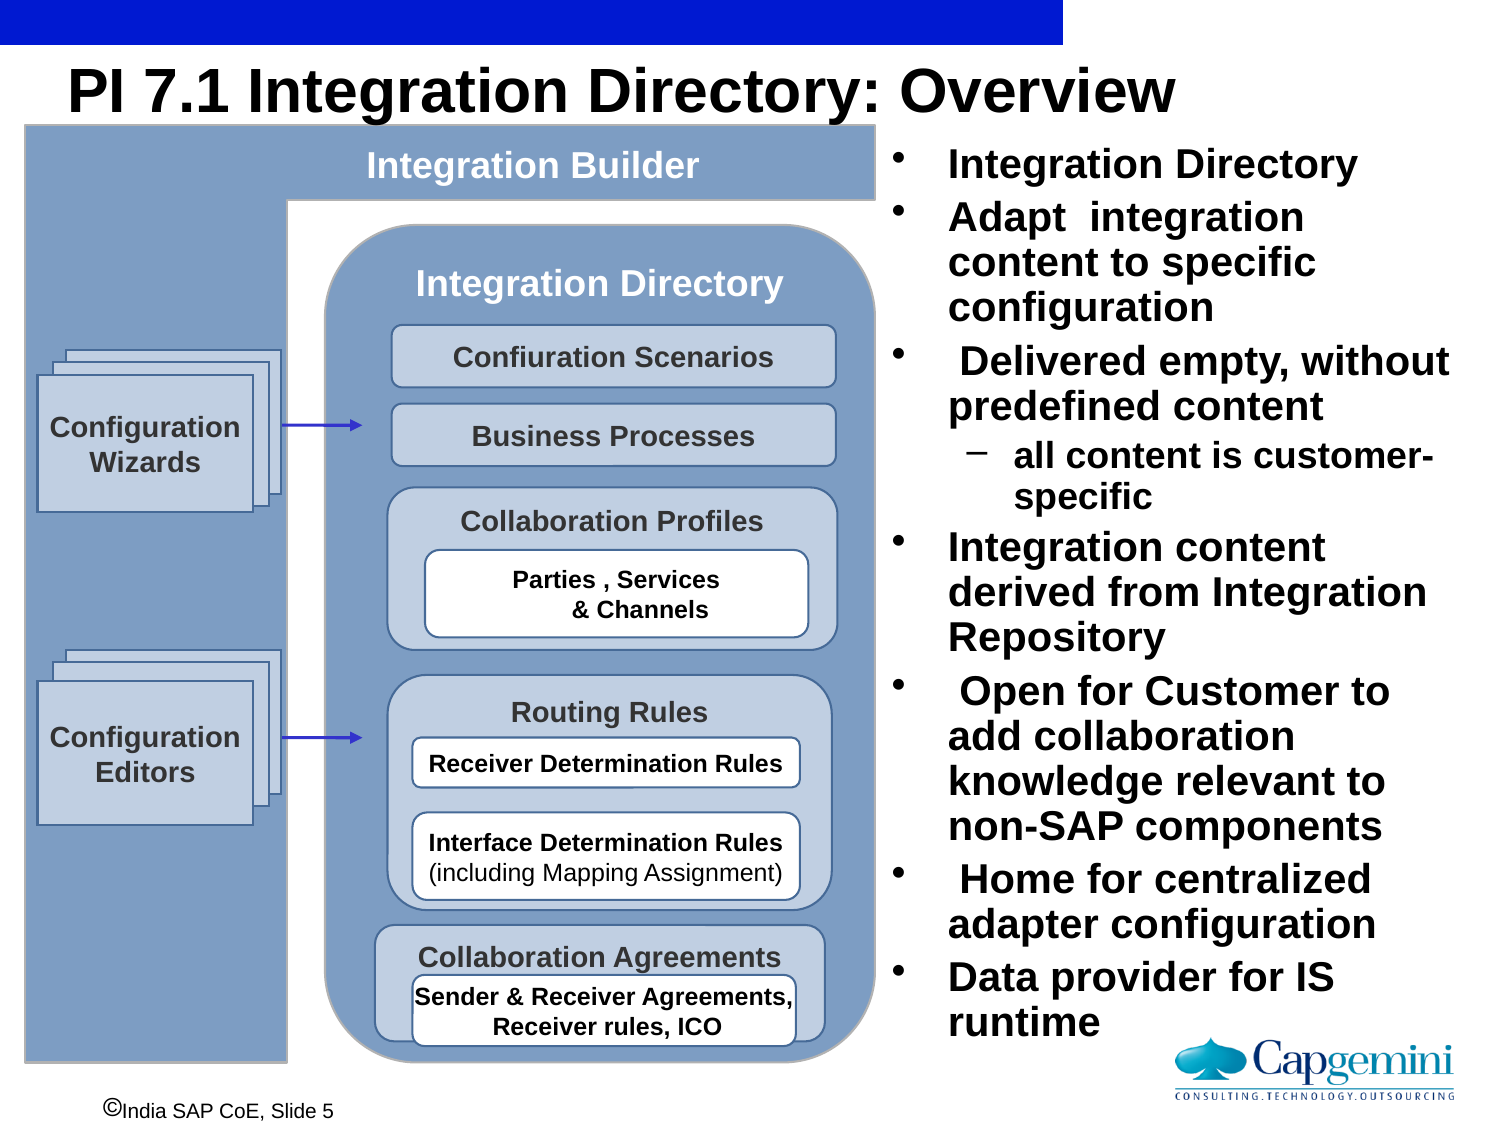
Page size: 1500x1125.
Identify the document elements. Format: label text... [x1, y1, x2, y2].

text_box [65, 649, 282, 794]
title PI 7.1 Integration Directory: Overview [66, 49, 1500, 139]
text_box [24, 125, 875, 1063]
text_box [282, 731, 363, 744]
text_box Sender & Receiver Agreements, Receiver rules, ICO [412, 974, 796, 1047]
text_box [53, 662, 269, 807]
text_box [282, 419, 363, 432]
text_box Business Processes [391, 403, 836, 467]
list Integration Directory Adapt integration content to specific configuration Delivered empty, without predefined content all content is customer-specific Integration content derived from Integration Repository Open for Customer to add collaboration knowledge relevant to non-SAP components Home for centralized adapter configuration Data provider for IS runtime [891, 141, 1468, 1020]
text_box Routing Rules [387, 674, 832, 911]
picture [1175, 1037, 1454, 1100]
text_box Interface Determination Rules (including Mapping Assignment) [412, 812, 800, 900]
text_box Configuration Editors [37, 681, 254, 825]
text_box Collaboration Agreements [374, 924, 825, 1042]
text_box Collaboration Profiles [387, 487, 838, 650]
text_box Receiver Determination Rules [412, 737, 800, 788]
text_box [53, 362, 269, 507]
text_box Configuration Wizards [37, 374, 254, 513]
text_box Confiuration Scenarios [391, 324, 836, 388]
text_box Parties , Services & Channels [425, 549, 809, 638]
text_box Integration Directory [324, 224, 875, 1063]
text_box [65, 349, 282, 494]
text_box Integration Builder [351, 134, 715, 194]
